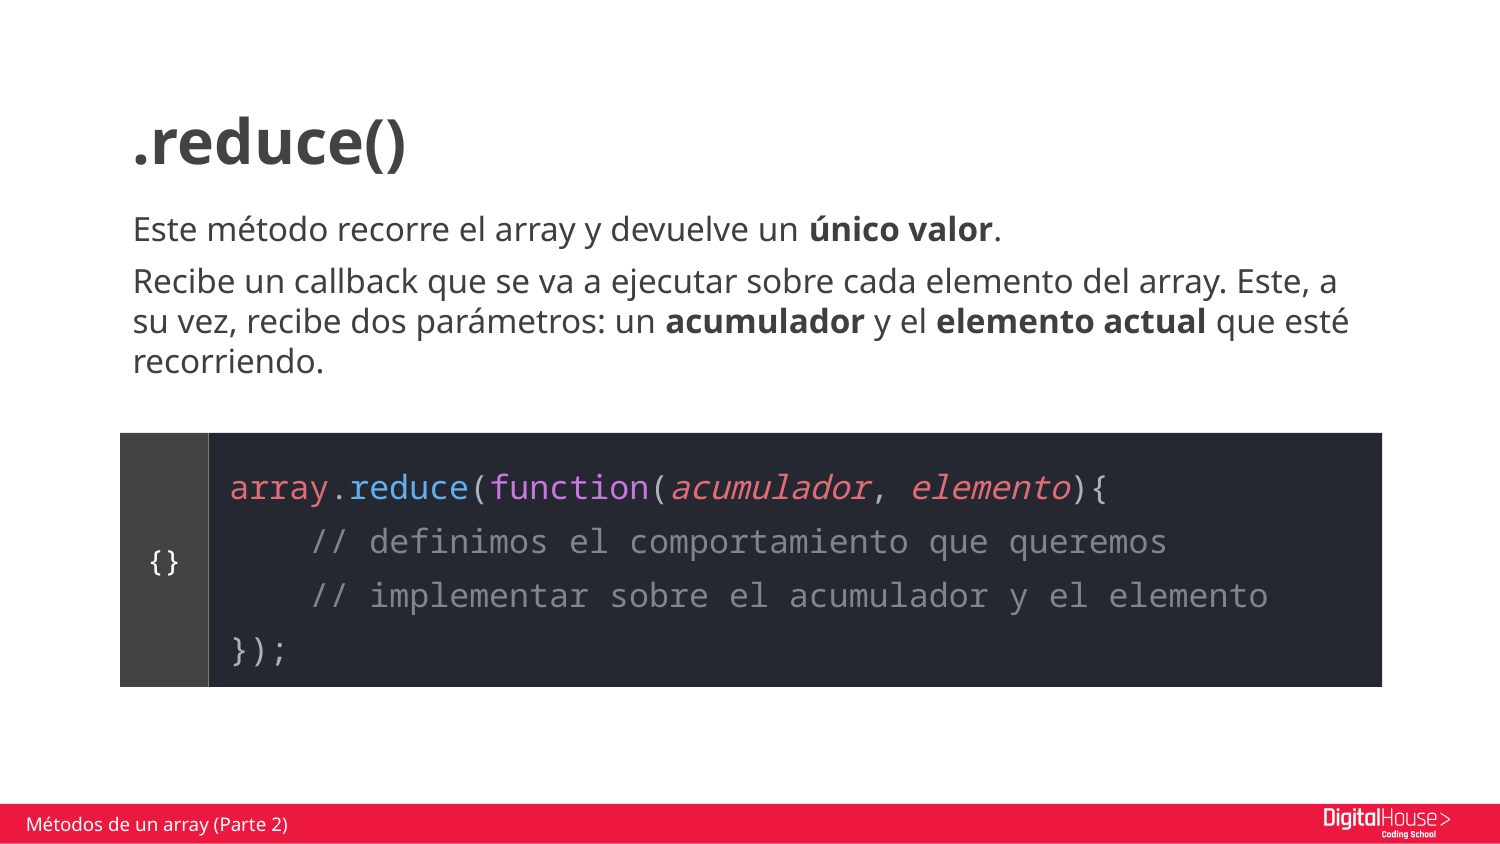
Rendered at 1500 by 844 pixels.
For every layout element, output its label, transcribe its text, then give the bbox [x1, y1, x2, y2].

text_box [0, 803, 1500, 844]
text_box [119, 432, 1383, 688]
text_box Métodos de un array (Parte 2) [18, 812, 378, 836]
text_box Este método recorre el array y devuelve un único valor. Recibe un callback que se va a ejecutar sobre cada elemento del array. Este, a su vez, recibe dos parámetros: un acumulador y el elemento actual que esté recorriendo. [117, 193, 1383, 274]
text_box .reduce() [117, 90, 1383, 193]
picture [1324, 808, 1451, 839]
